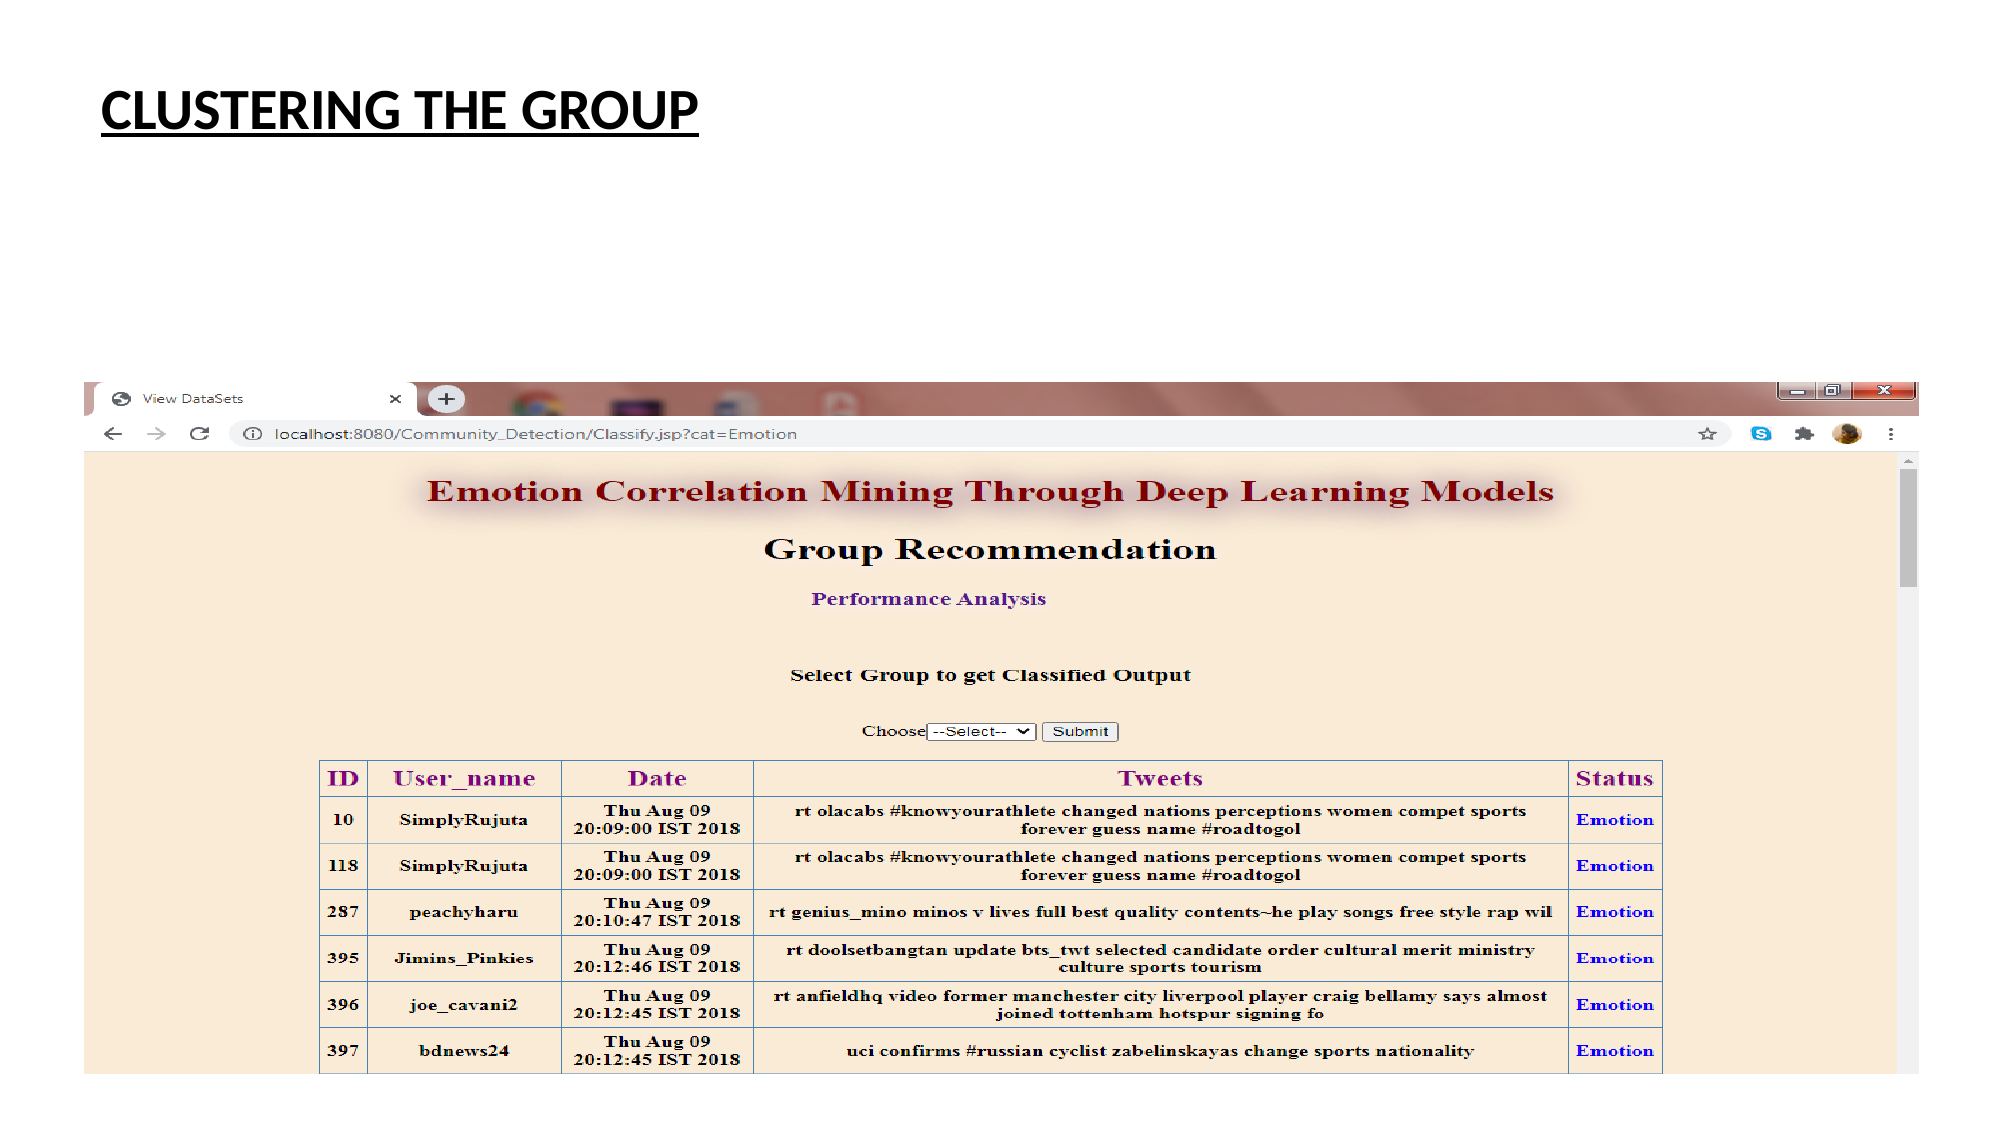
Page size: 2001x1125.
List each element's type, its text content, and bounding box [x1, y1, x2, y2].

text_box CLUSTERING THE GROUP [86, 63, 1050, 149]
picture [84, 382, 1919, 1074]
